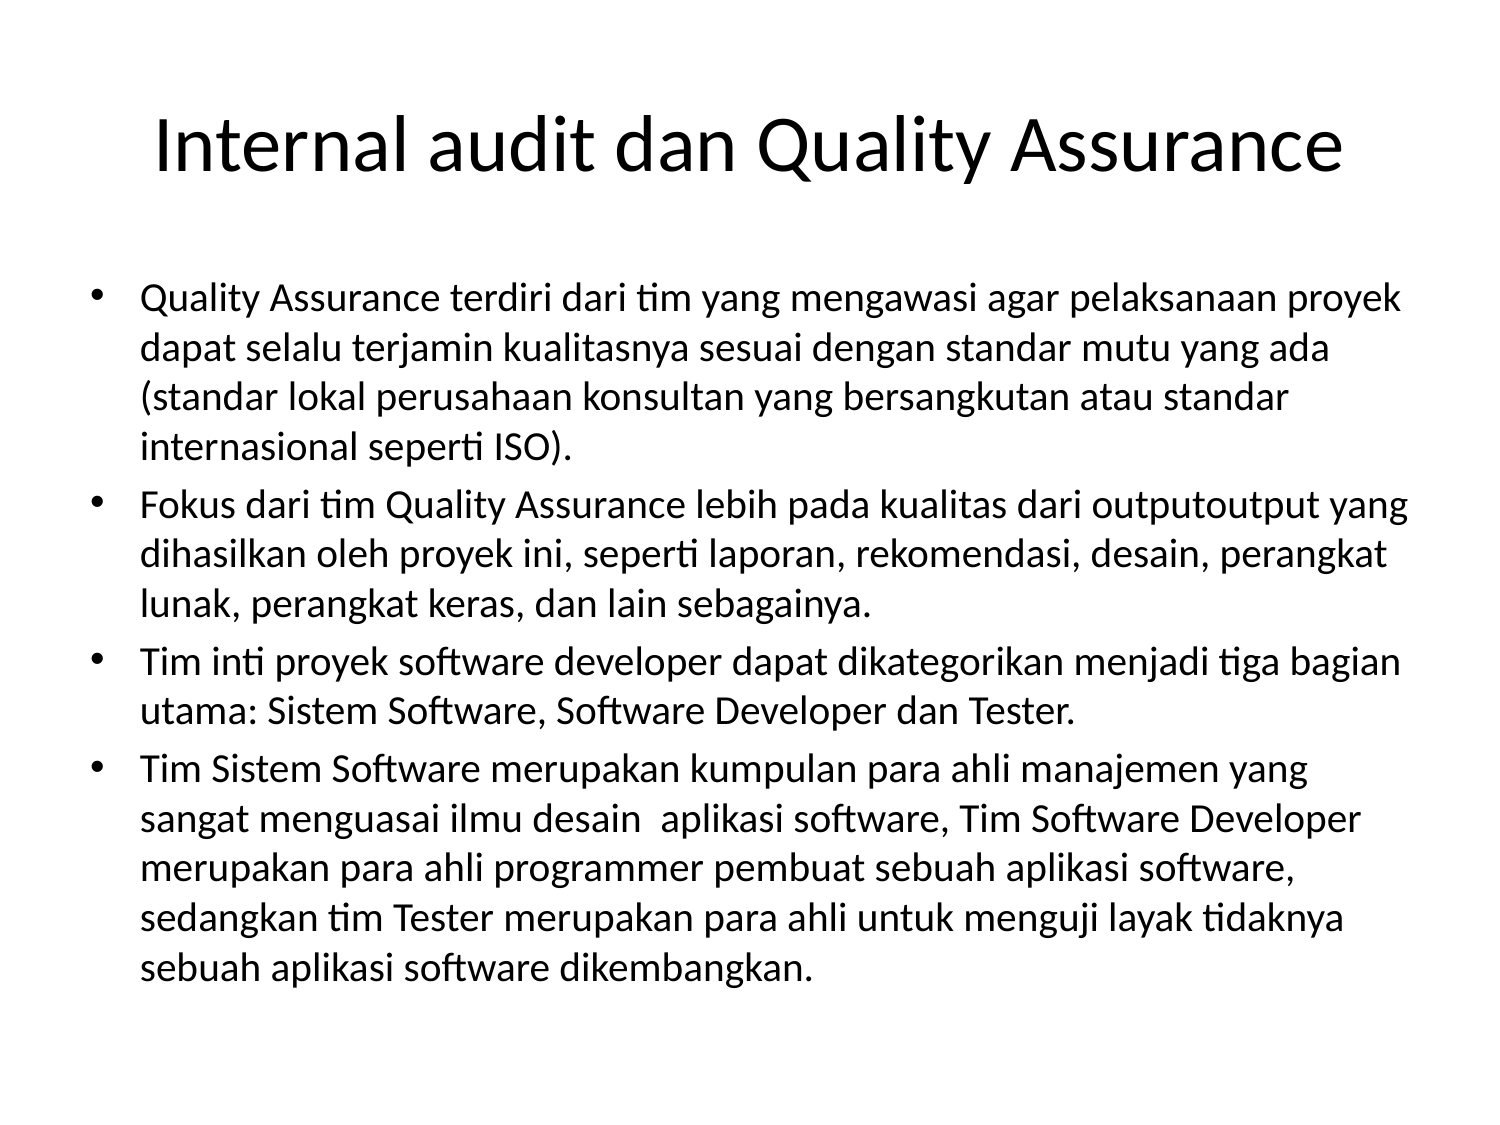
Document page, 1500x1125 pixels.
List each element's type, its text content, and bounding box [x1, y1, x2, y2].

title Internal audit dan Quality Assurance [75, 45, 1425, 233]
list Quality Assurance terdiri dari tim yang mengawasi agar pelaksanaan proyek dapat selalu terjamin kualitasnya sesuai dengan standar mutu yang ada (standar lokal perusahaan konsultan yang bersangkutan atau standar internasional seperti ISO). Fokus dari tim Quality Assurance lebih pada kualitas dari outputoutput yang dihasilkan oleh proyek ini, seperti laporan, rekomendasi, desain, perangkat lunak, perangkat keras, dan lain sebagainya. Tim inti proyek software developer dapat dikategorikan menjadi tiga bagian utama: Sistem Software, Software Developer dan Tester. Tim Sistem Software merupakan kumpulan para ahli manajemen yang sangat menguasai ilmu desain aplikasi software, Tim Software Developer merupakan para ahli programmer pembuat sebuah aplikasi software, sedangkan tim Tester merupakan para ahli untuk menguji layak tidaknya sebuah aplikasi software dikembangkan. [75, 262, 1425, 1005]
